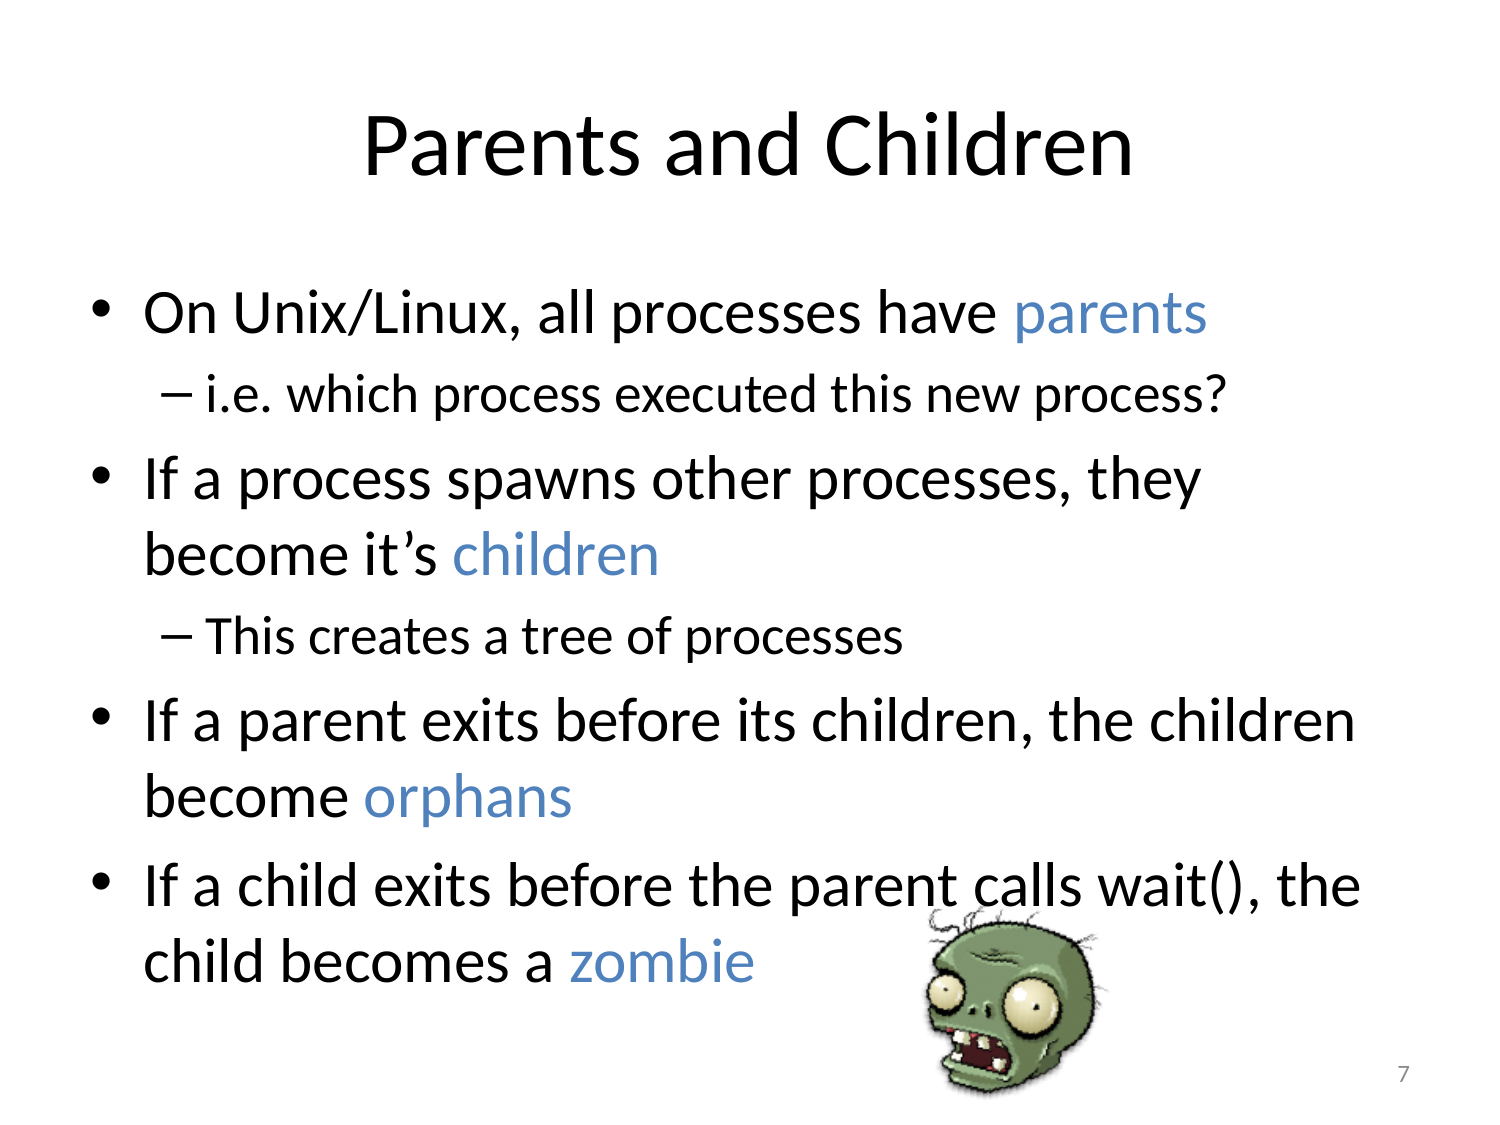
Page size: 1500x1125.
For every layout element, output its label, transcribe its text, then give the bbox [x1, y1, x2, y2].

slide_number 7 [1110, 1042, 1425, 1103]
picture [884, 882, 1128, 1125]
list On Unix/Linux, all processes have parents i.e. which process executed this new process? If a process spawns other processes, they become it’s children This creates a tree of processes If a parent exits before its children, the children become orphans If a child exits before the parent calls wait(), the child becomes a zombie [75, 262, 1425, 1005]
title Parents and Children [75, 45, 1425, 233]
